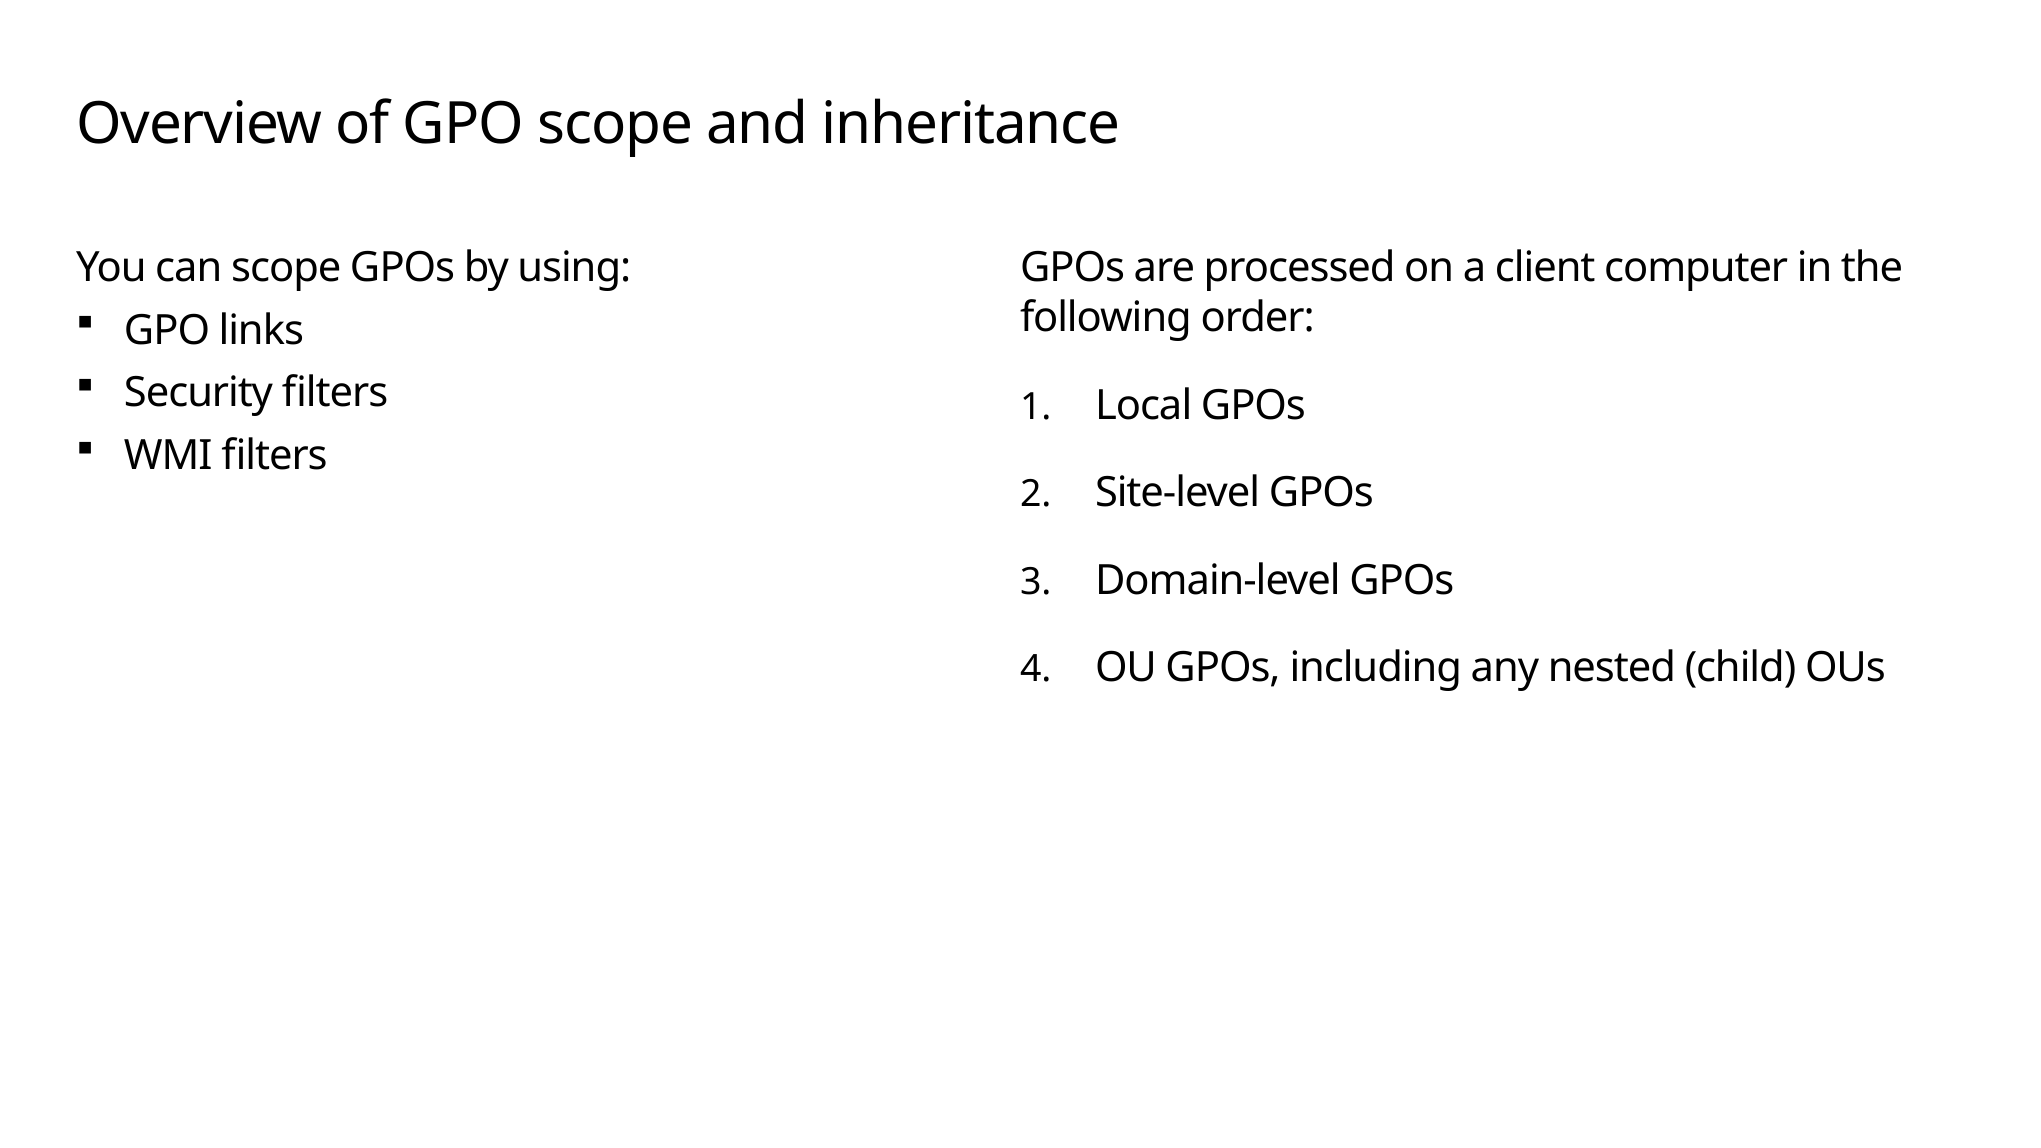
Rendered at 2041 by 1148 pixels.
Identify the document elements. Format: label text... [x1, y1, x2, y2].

list You can scope GPOs by using: GPO links Security filters WMI filters [76, 240, 1020, 1014]
title Overview of GPO scope and inheritance [76, 93, 1968, 161]
text_box GPOs are processed on a client computer in the following order: Local GPOs Site-level GPOs Domain-level GPOs OU GPOs, including any nested (child) OUs [1020, 240, 1964, 1014]
